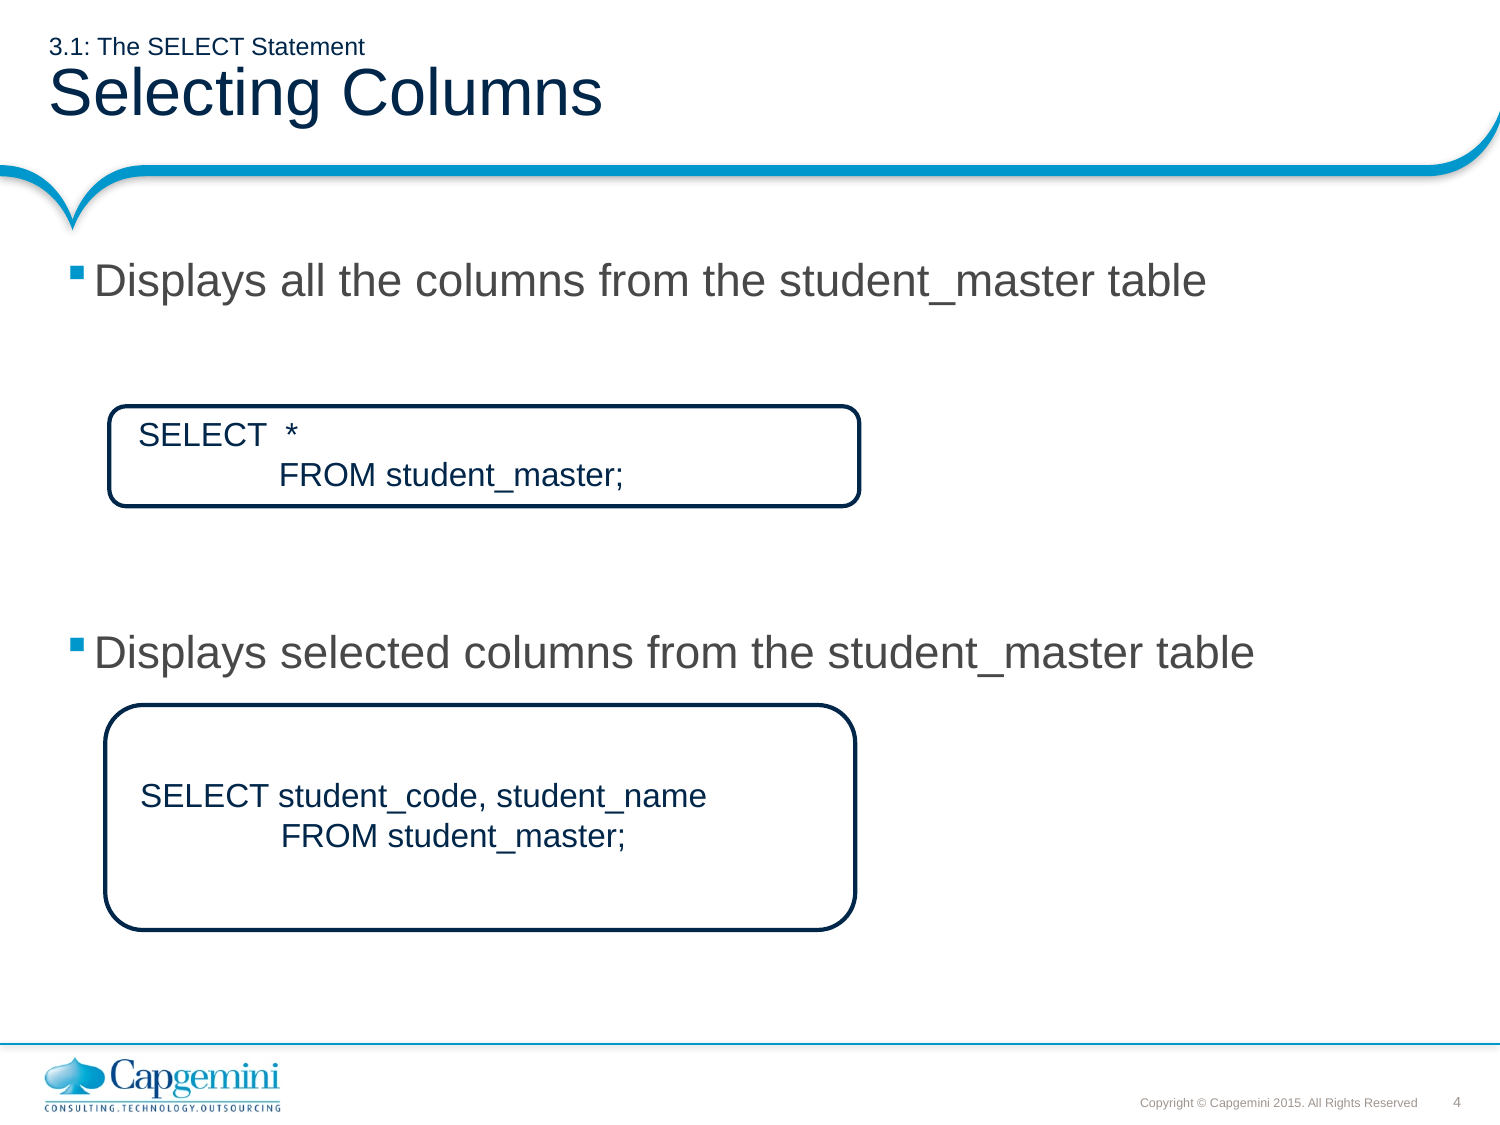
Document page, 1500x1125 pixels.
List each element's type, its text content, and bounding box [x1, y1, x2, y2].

picture [44, 1056, 281, 1113]
list Displays all the columns from the student_master table Displays selected columns from the student_master table [48, 245, 1500, 1007]
text_box SELECT * FROM student_master; [107, 404, 862, 509]
text_box SELECT student_code, student_name FROM student_master; [103, 702, 858, 933]
title 3.1: The SELECT Statement Selecting Columns [0, 0, 1500, 165]
